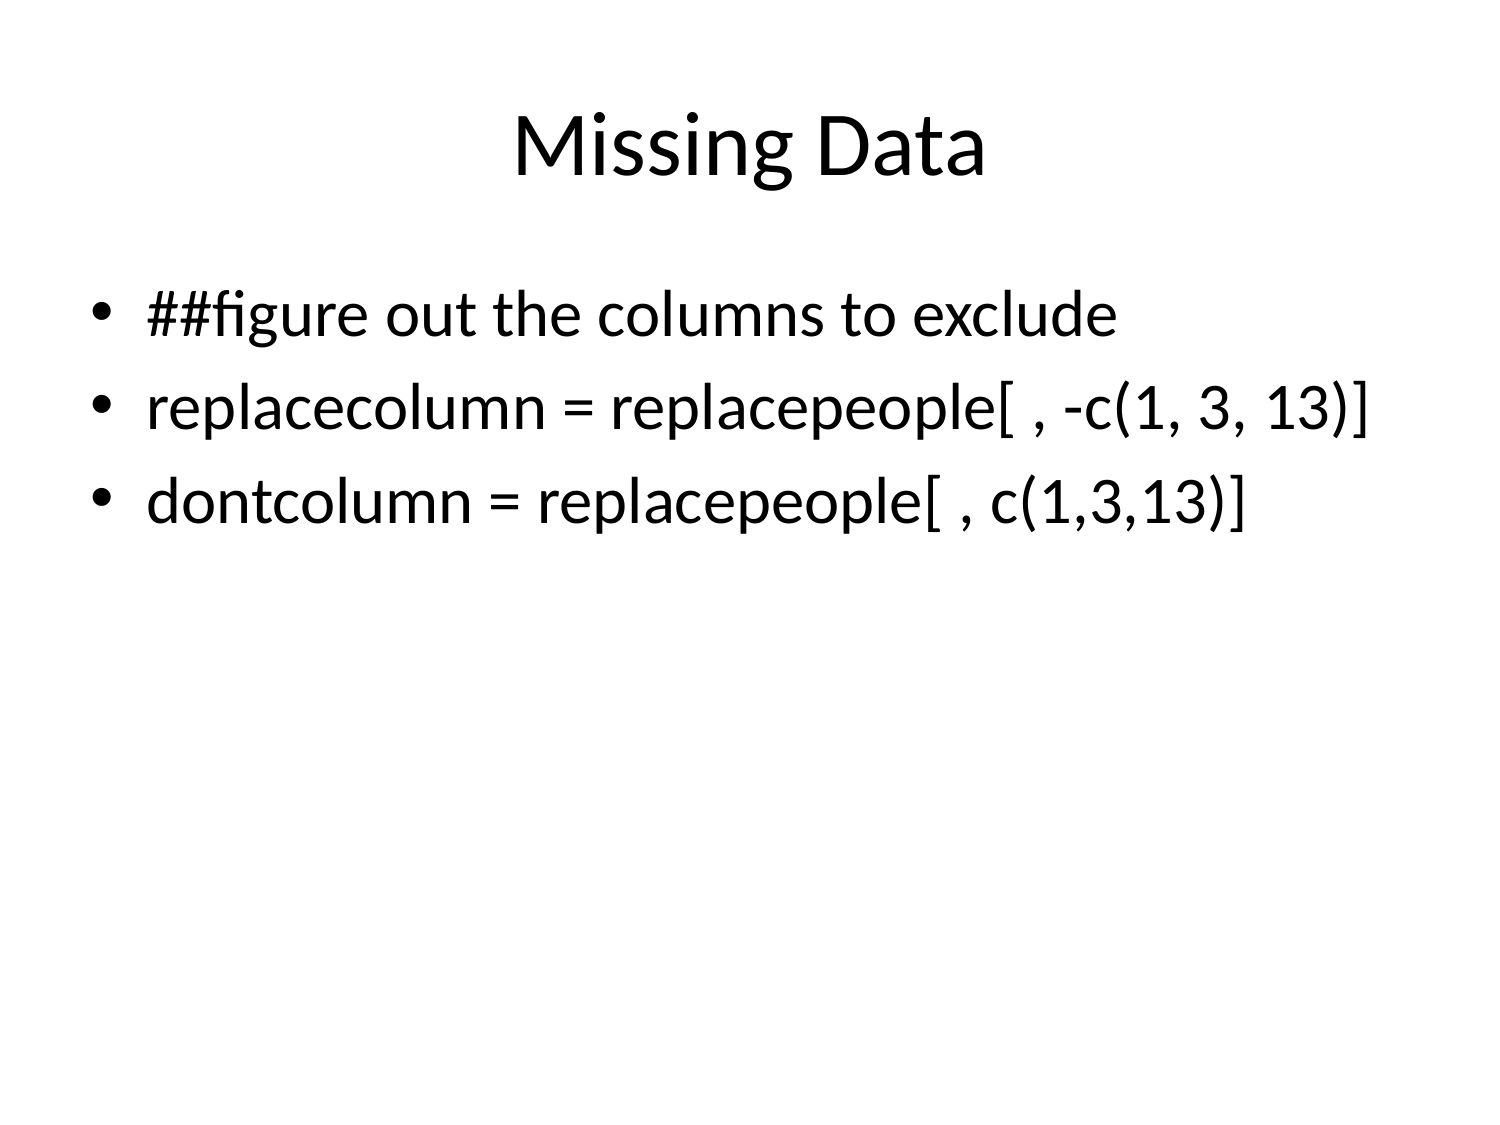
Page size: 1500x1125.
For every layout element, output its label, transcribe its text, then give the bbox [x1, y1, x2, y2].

title Missing Data [75, 45, 1425, 233]
list ##figure out the columns to exclude replacecolumn = replacepeople[ , -c(1, 3, 13)] dontcolumn = replacepeople[ , c(1,3,13)] [75, 262, 1425, 1005]
